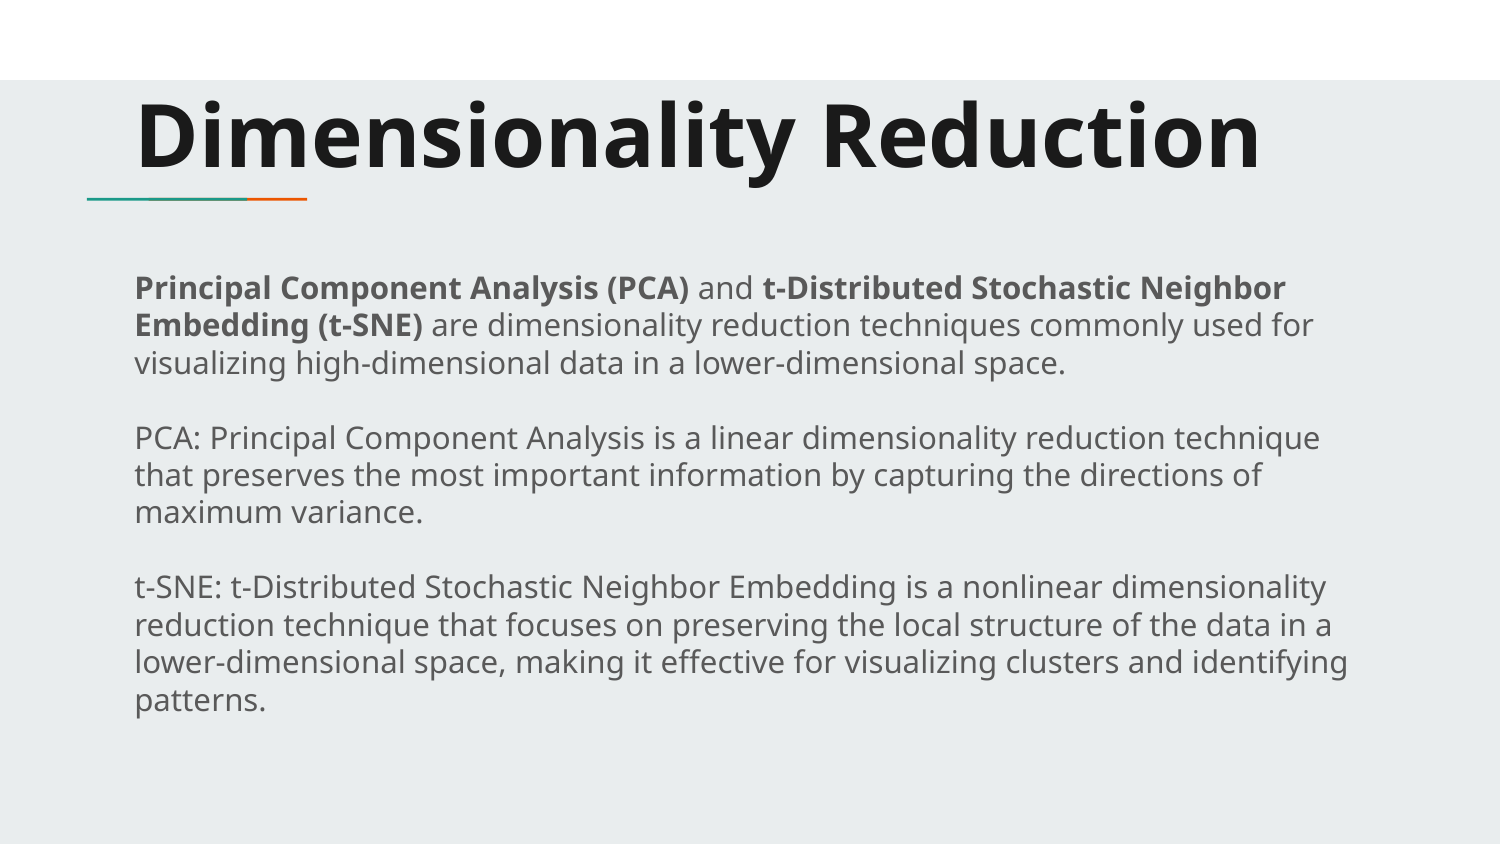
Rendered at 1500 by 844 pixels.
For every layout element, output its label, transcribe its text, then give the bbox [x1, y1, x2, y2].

title Dimensionality Reduction [119, 64, 1381, 253]
subtitle Principal Component Analysis (PCA) and t-Distributed Stochastic Neighbor Embedding (t-SNE) are dimensionality reduction techniques commonly used for visualizing high-dimensional data in a lower-dimensional space. PCA: Principal Component Analysis is a linear dimensionality reduction technique that preserves the most important information by capturing the directions of maximum variance. t-SNE: t-Distributed Stochastic Neighbor Embedding is a nonlinear dimensionality reduction technique that focuses on preserving the local structure of the data in a lower-dimensional space, making it effective for visualizing clusters and identifying patterns. [119, 253, 1381, 733]
